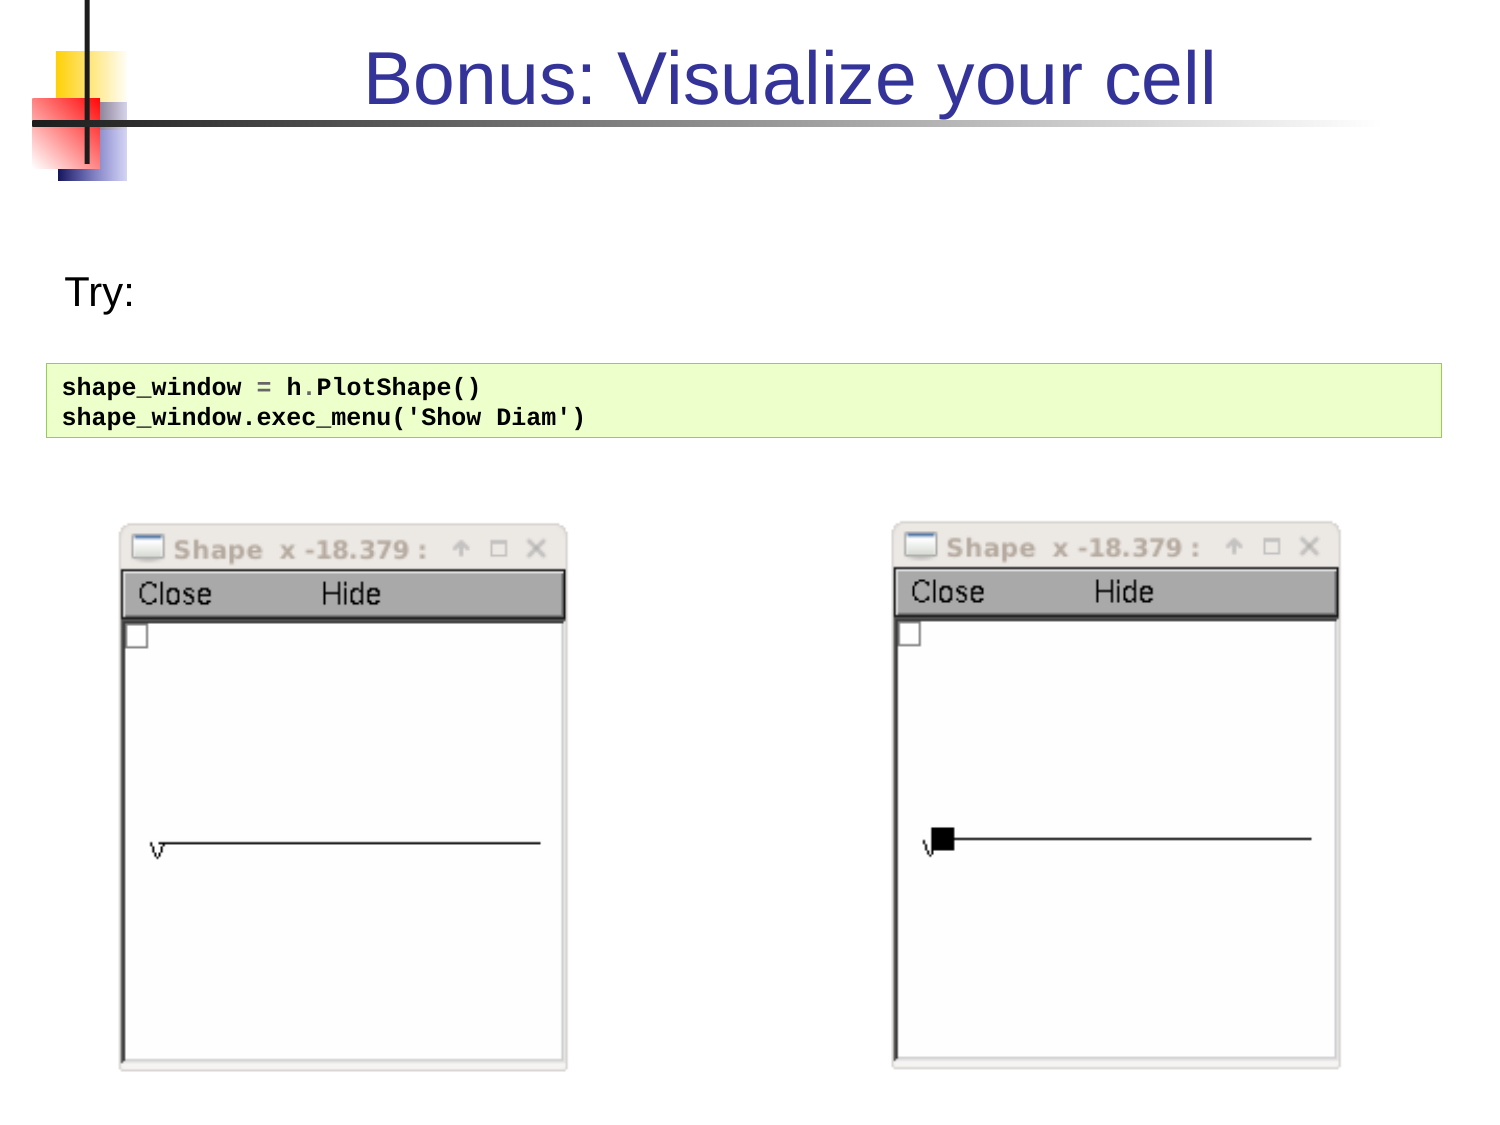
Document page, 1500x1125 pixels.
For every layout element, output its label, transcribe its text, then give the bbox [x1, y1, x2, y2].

picture [842, 502, 1381, 1102]
title Bonus: Visualize your cell [100, 0, 1482, 127]
picture [85, 502, 587, 1097]
text_box Try: [49, 190, 1439, 363]
text_box shape_window = h.PlotShape() shape_window.exec_menu('Show Diam') [46, 363, 1442, 438]
